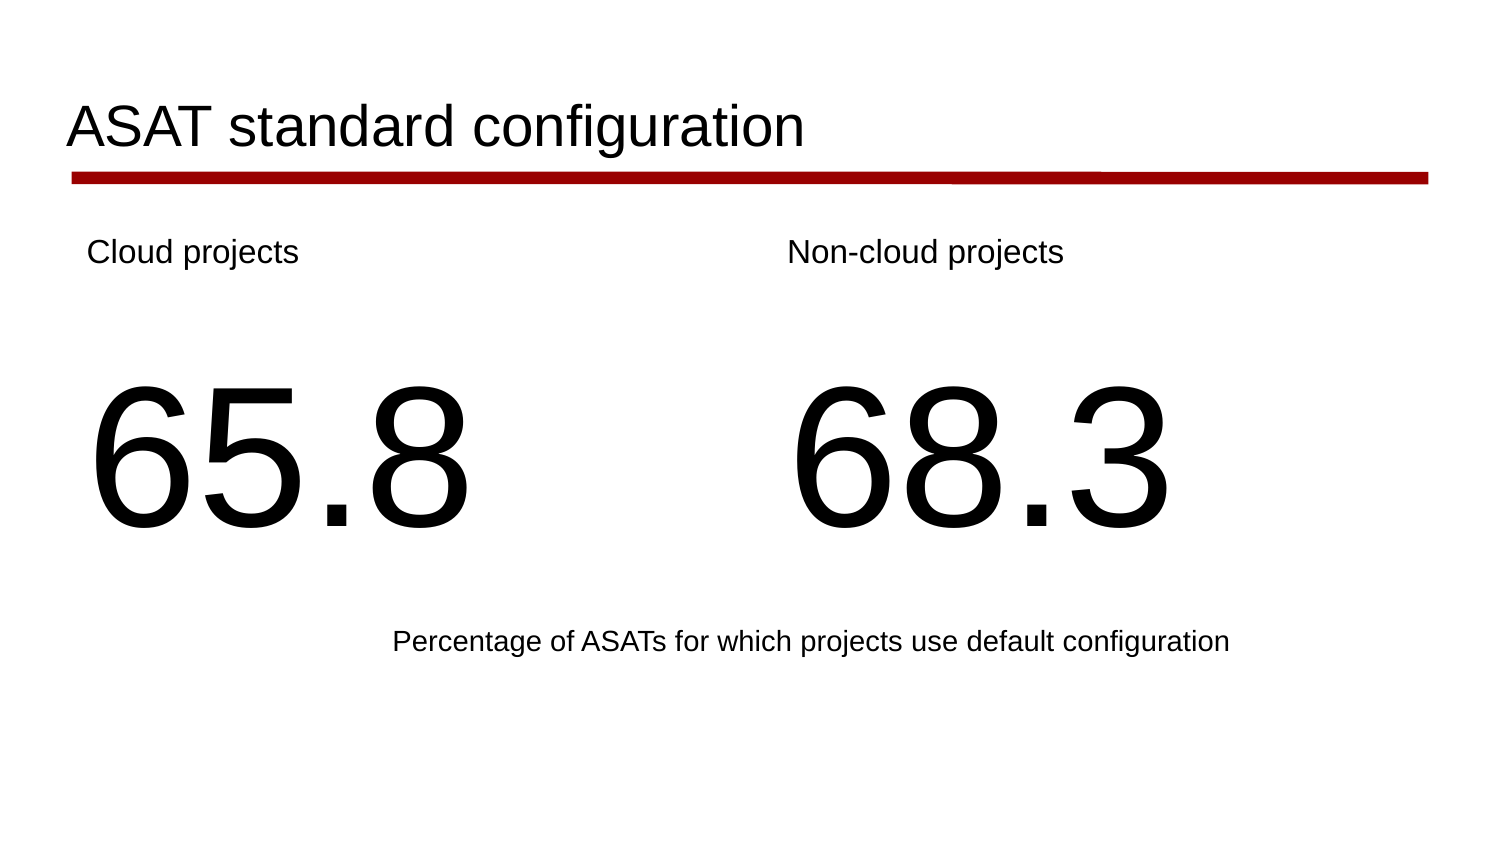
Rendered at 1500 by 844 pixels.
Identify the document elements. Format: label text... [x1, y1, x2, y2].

list Non-cloud projects 68.3 [772, 209, 1429, 549]
title ASAT standard configuration [51, 72, 1449, 167]
list Cloud projects 65.8 [71, 209, 728, 549]
text_box Percentage of ASATs for which projects use default configuration [377, 606, 1271, 692]
